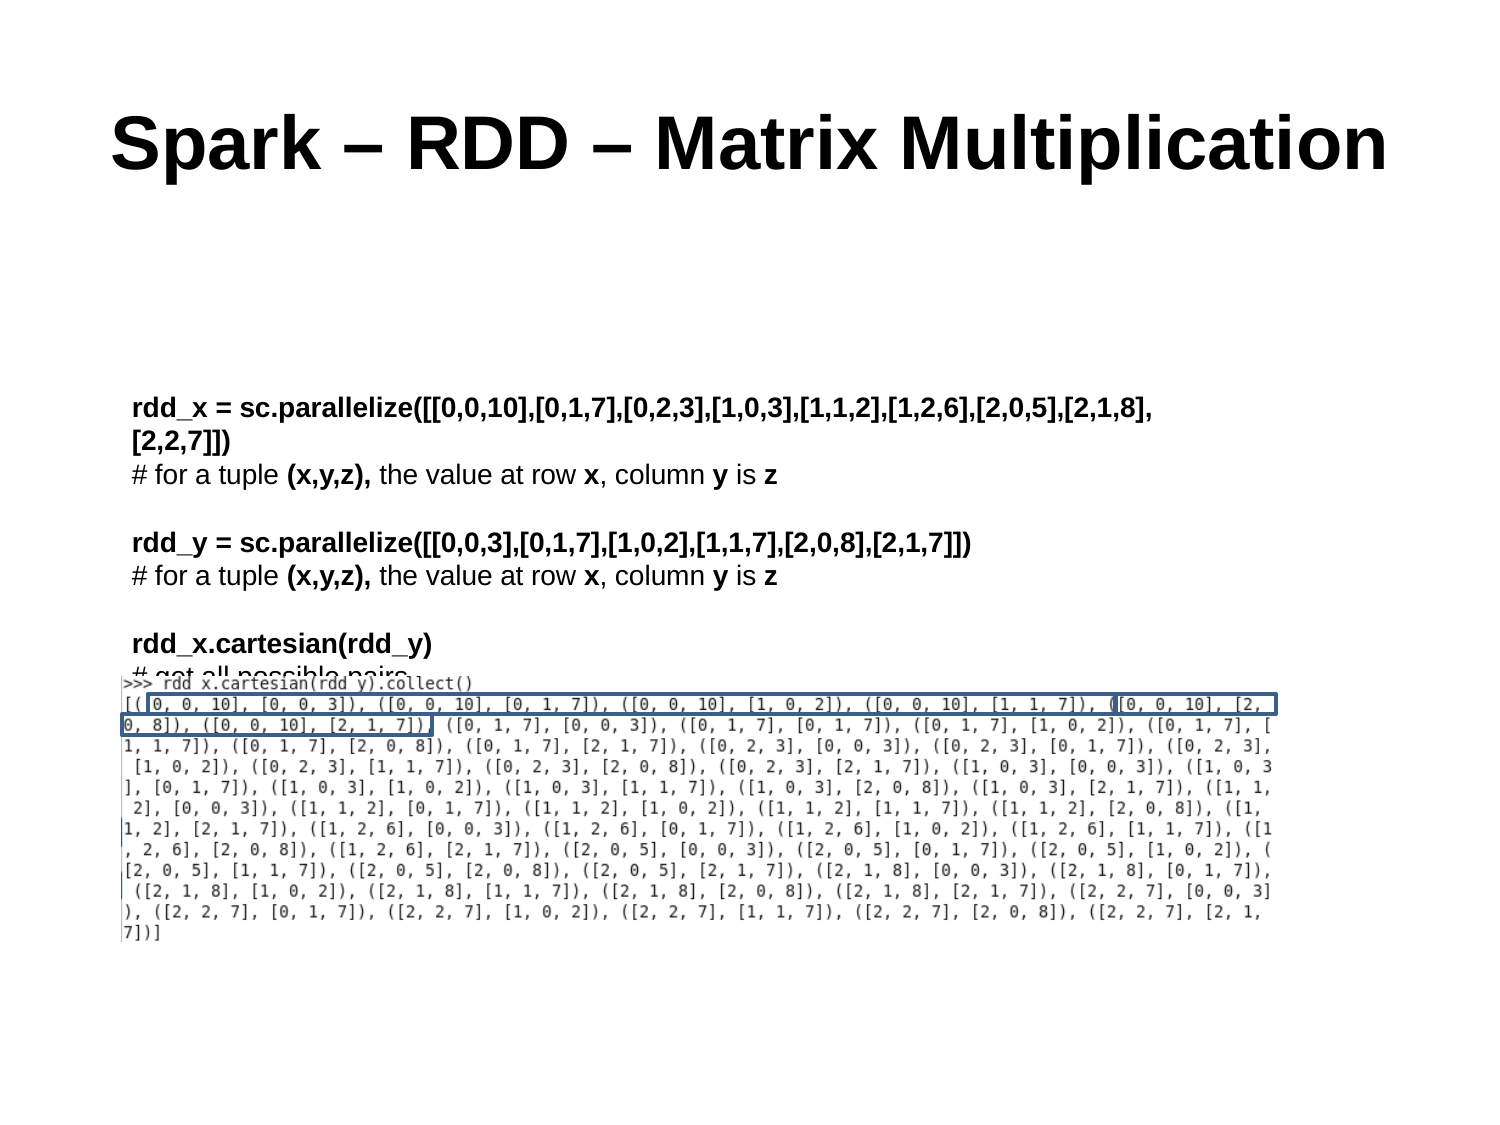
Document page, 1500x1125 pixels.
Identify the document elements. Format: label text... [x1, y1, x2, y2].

picture [121, 675, 1277, 942]
text_box rdd_x = sc.parallelize([[0,0,10],[0,1,7],[0,2,3],[1,0,3],[1,1,2],[1,2,6],[2,0,5],[2,1,8],[2,2,7]]) # for a tuple (x,y,z), the value at row x, column y is z rdd_y = sc.parallelize([[0,0,3],[0,1,7],[1,0,2],[1,1,7],[2,0,8],[2,1,7]]) # for a tuple (x,y,z), the value at row x, column y is z rdd_x.cartesian(rdd_y) # get all possible pairs [117, 381, 1204, 678]
title Spark – RDD – Matrix Multiplication [75, 45, 1425, 233]
